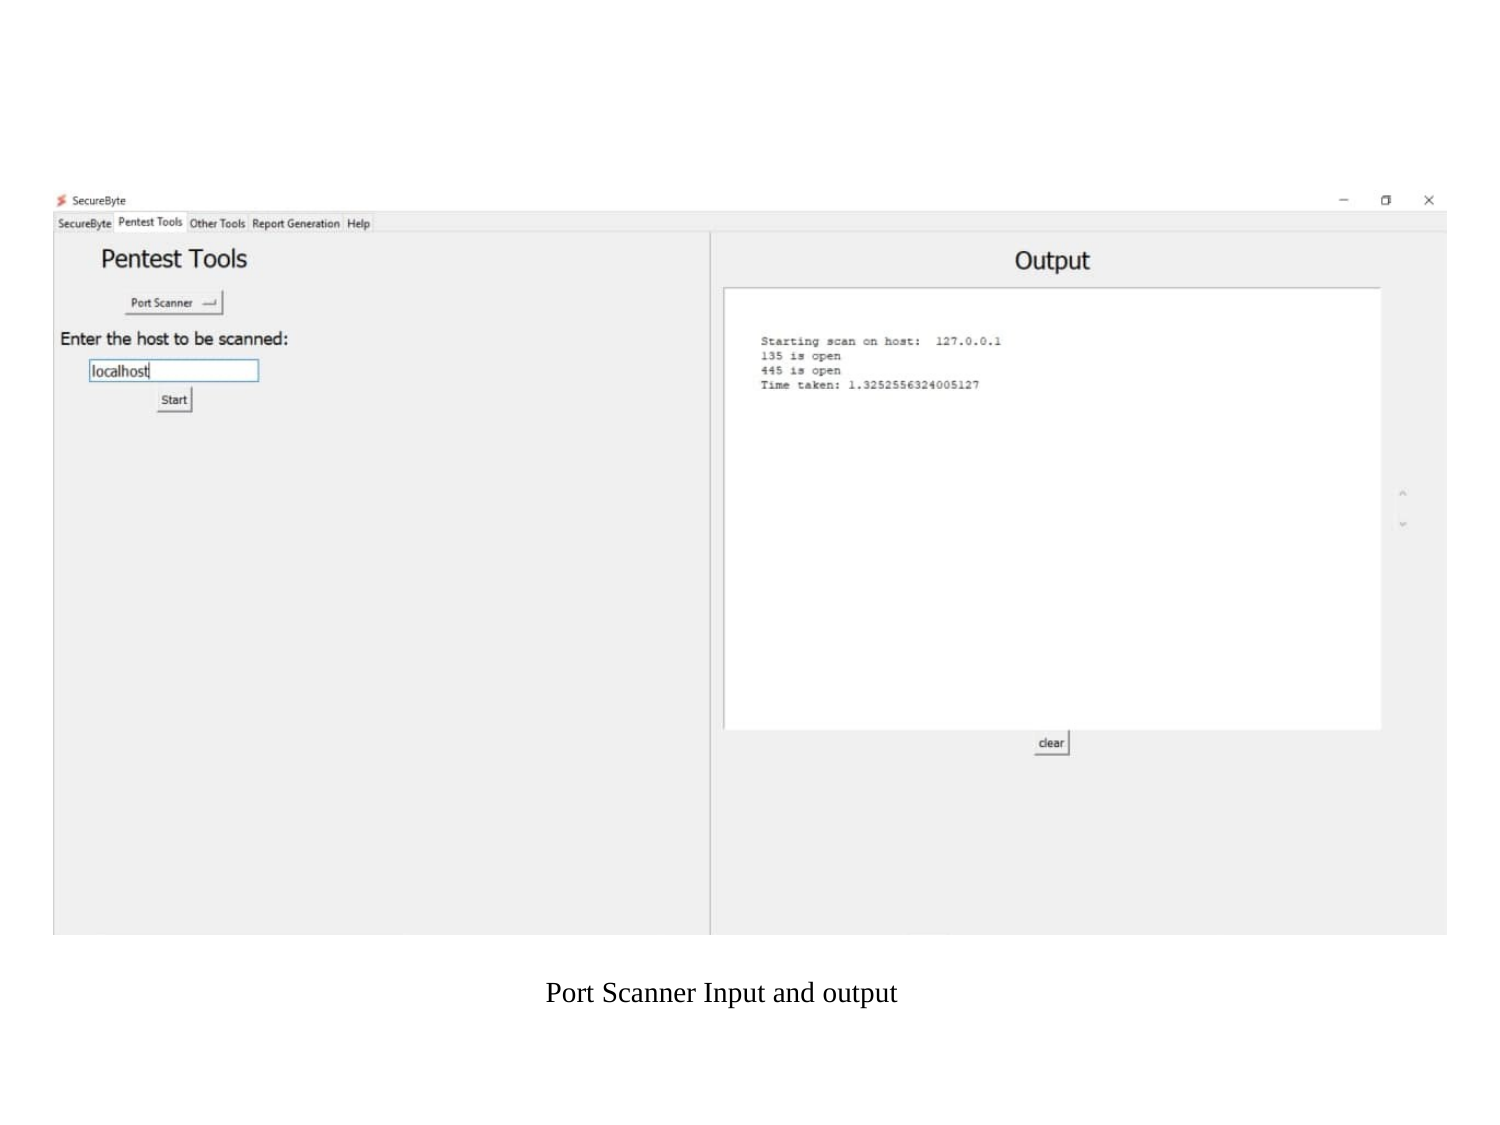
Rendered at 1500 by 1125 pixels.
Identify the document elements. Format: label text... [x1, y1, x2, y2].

text_box Port Scanner Input and output [494, 957, 1006, 1058]
picture [53, 189, 1447, 935]
